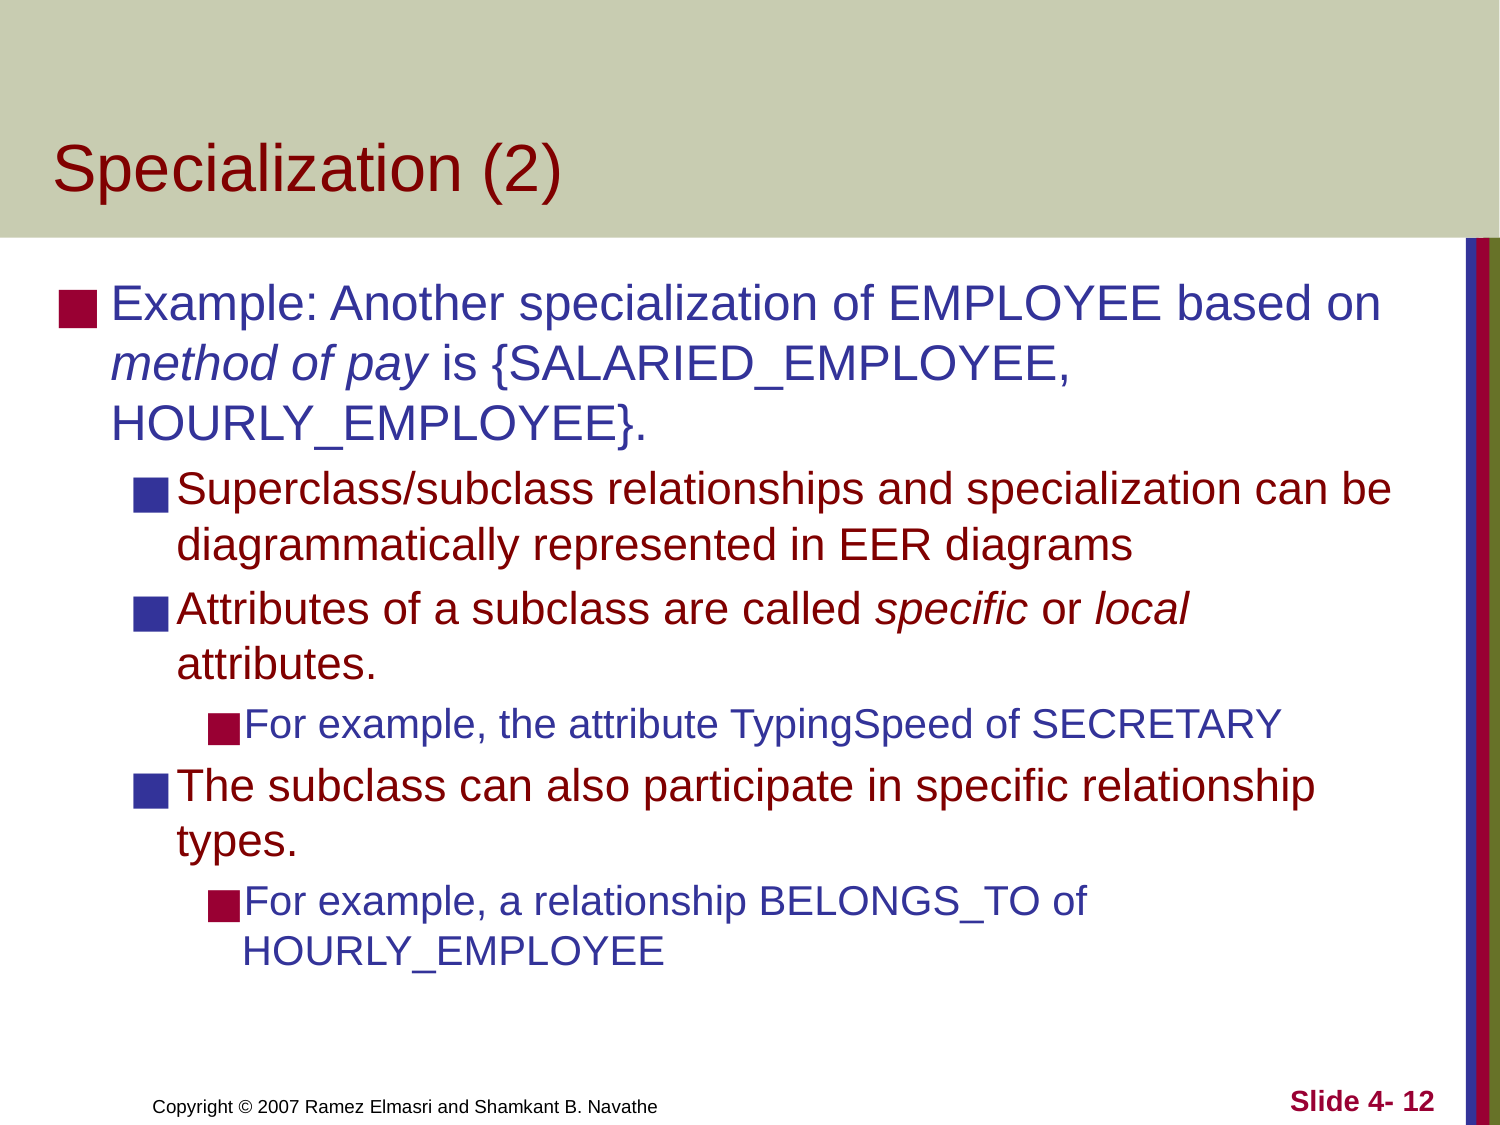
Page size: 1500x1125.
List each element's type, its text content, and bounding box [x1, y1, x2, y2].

list Example: Another specialization of EMPLOYEE based on method of pay is {SALARIED_EMPLOYEE, HOURLY_EMPLOYEE}. Superclass/subclass relationships and specialization can be diagrammatically represented in EER diagrams Attributes of a subclass are called specific or local attributes. For example, the attribute TypingSpeed of SECRETARY The subclass can also participate in specific relationship types. For example, a relationship BELONGS_TO of HOURLY_EMPLOYEE [39, 262, 1400, 1013]
title Specialization (2) [37, 49, 1317, 213]
text_box Slide 4- 12 [1137, 1049, 1450, 1125]
